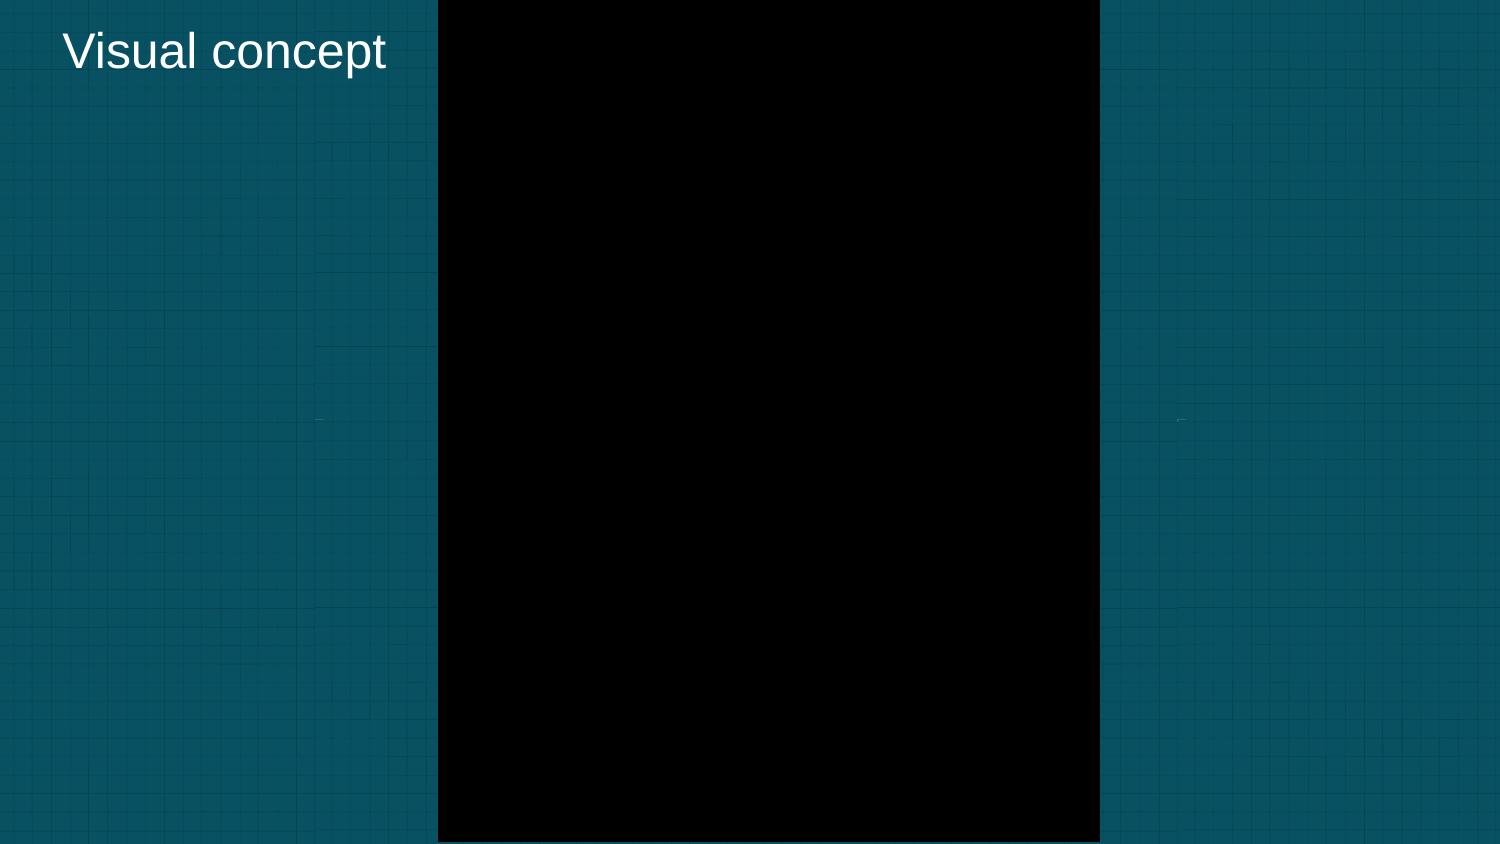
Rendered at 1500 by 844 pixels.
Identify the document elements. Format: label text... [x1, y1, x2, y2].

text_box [437, 0, 1101, 843]
text_box Visual concept [47, 11, 432, 86]
